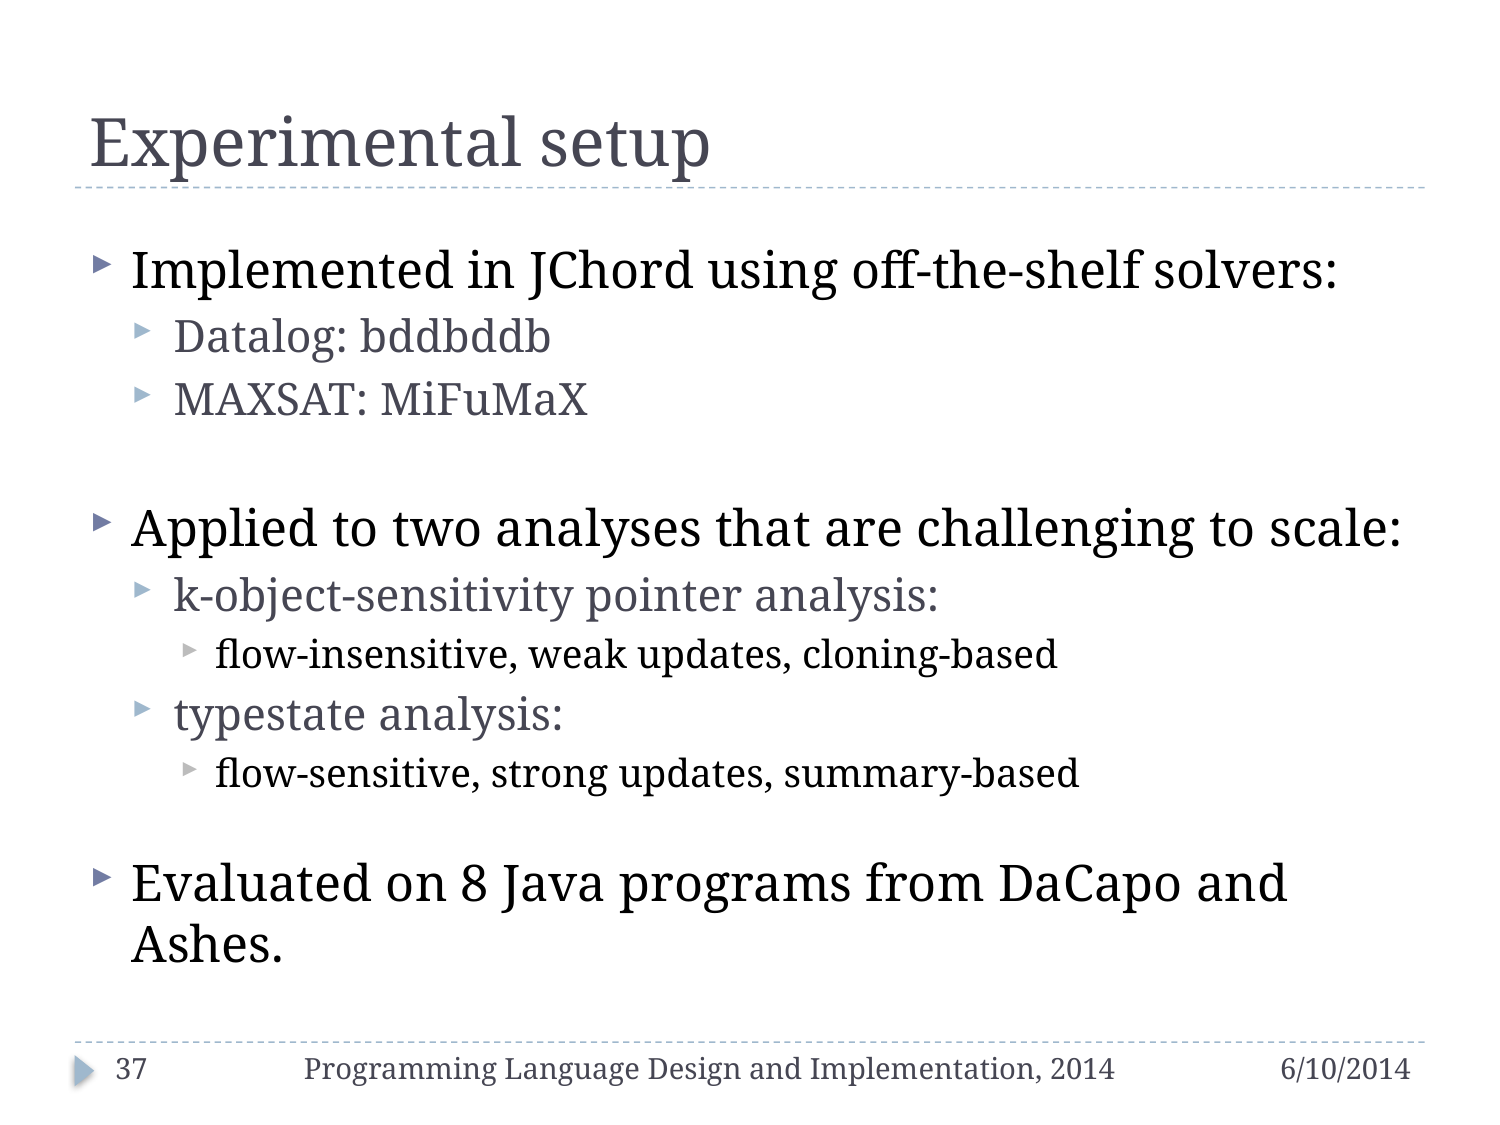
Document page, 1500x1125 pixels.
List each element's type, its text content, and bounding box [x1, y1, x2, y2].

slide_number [1185, 1042, 1426, 1103]
title Experimental setup [75, 24, 1425, 188]
footer Programming Language Design and Implementation, 2014 [234, 1042, 1185, 1103]
slide_number 37 [100, 1042, 234, 1103]
list Implemented in JChord using off-the-shelf solvers: Datalog: bddbddb MAXSAT: MiFuMaX Applied to two analyses that are challenging to scale: k-object-sensitivity pointer analysis: flow-insensitive, weak updates, cloning-based typestate analysis: flow-sensitive, strong updates, summary-based Evaluated on 8 Java programs from DaCapo and Ashes. [75, 230, 1425, 1041]
